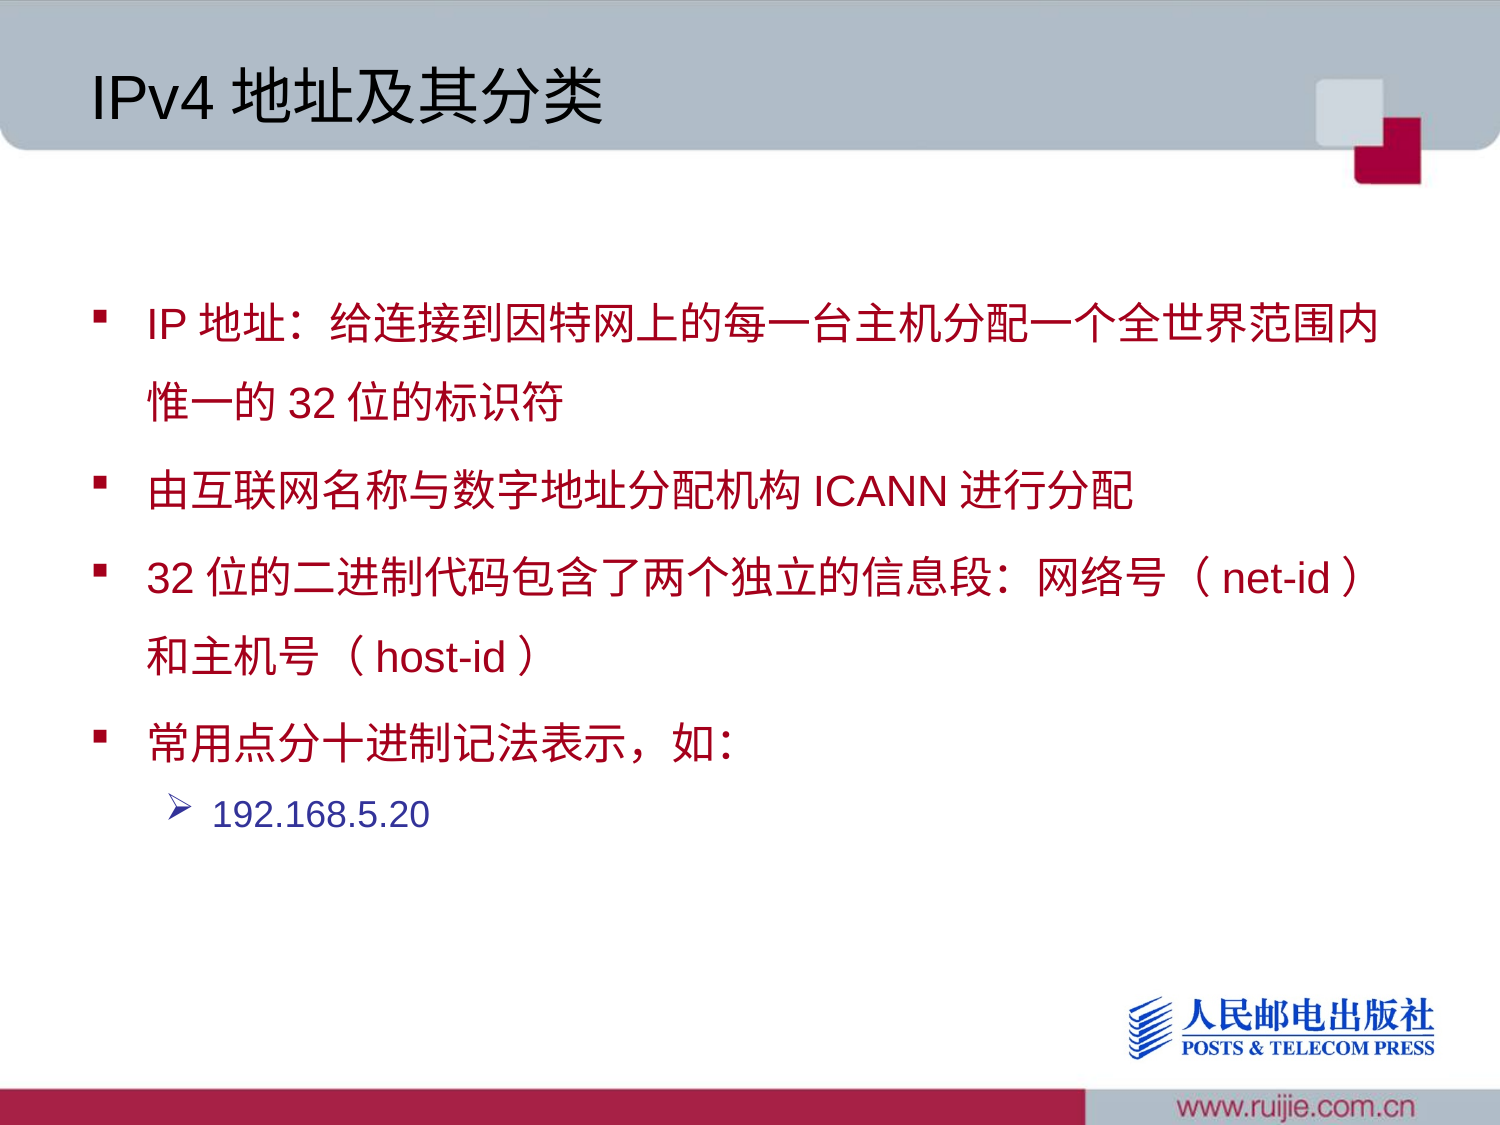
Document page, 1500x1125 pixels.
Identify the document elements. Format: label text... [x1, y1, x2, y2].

picture [0, 0, 1500, 1125]
list IP地址：给连接到因特网上的每一台主机分配一个全世界范围内惟一的32位的标识符 由互联网名称与数字地址分配机构ICANN进行分配 32位的二进制代码包含了两个独立的信息段：网络号（net-id）和主机号（host-id） 常用点分十进制记法表示，如： 192.168.5.20 [74, 262, 1436, 988]
title IPv4地址及其分类 [74, 30, 1306, 159]
